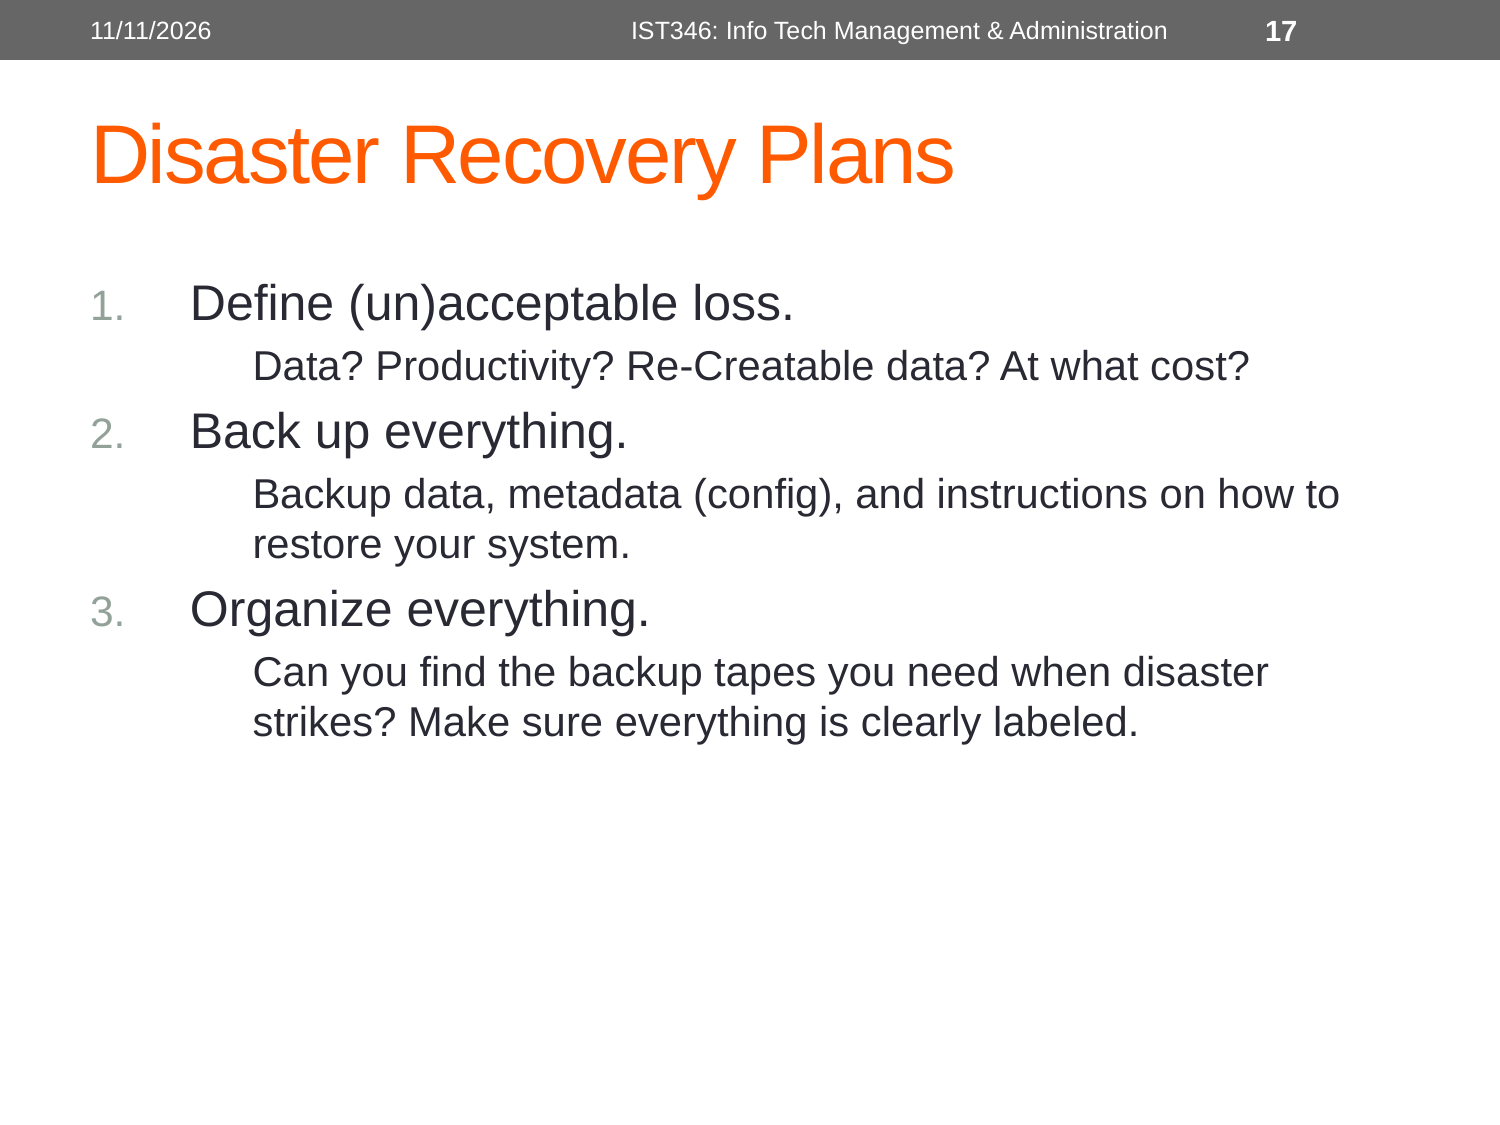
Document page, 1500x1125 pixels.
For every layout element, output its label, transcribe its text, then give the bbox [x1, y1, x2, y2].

footer IST346: Info Tech Management & Administration [562, 3, 1238, 57]
slide_number 17 [1250, 3, 1425, 57]
list Define (un)acceptable loss. Data? Productivity? Re-Creatable data? At what cost? Back up everything. Backup data, metadata (config), and instructions on how to restore your system. Organize everything. Can you find the backup tapes you need when disaster strikes? Make sure everything is clearly labeled. [75, 262, 1425, 1063]
title Disaster Recovery Plans [75, 87, 1425, 213]
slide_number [75, 3, 550, 57]
